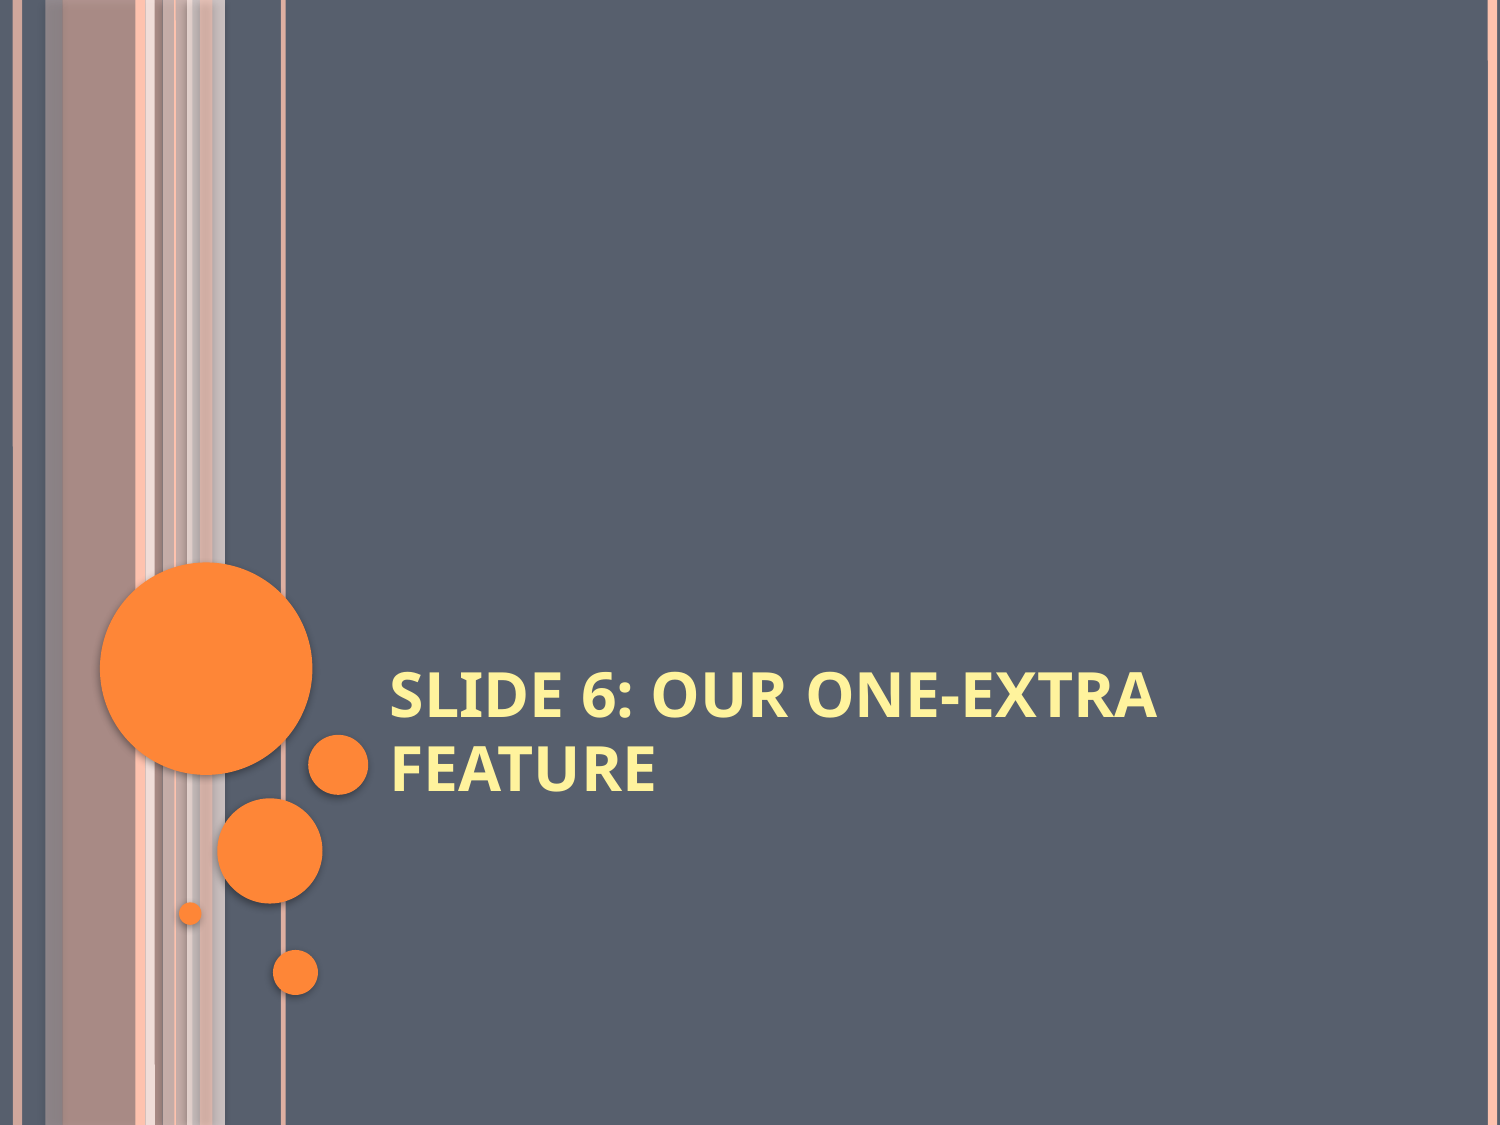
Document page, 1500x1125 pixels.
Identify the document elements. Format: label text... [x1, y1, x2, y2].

title Slide 6: Our One-Extra Feature [375, 474, 1388, 812]
